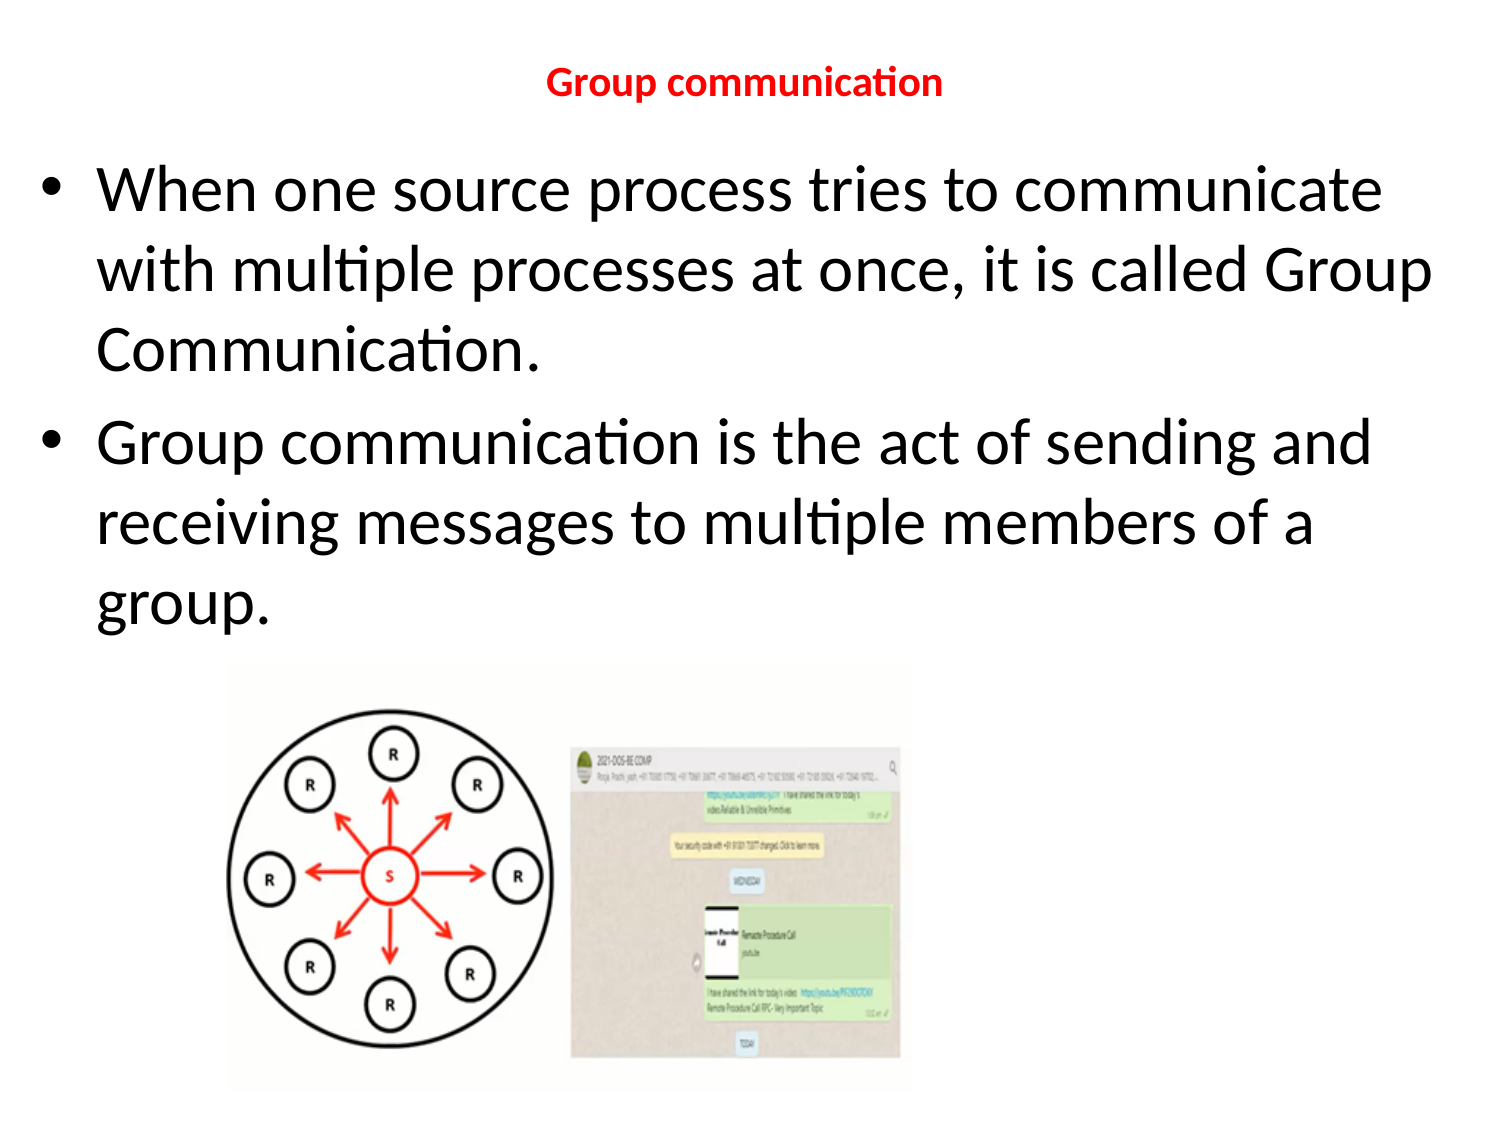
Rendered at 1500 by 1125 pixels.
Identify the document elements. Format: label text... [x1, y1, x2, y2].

picture [224, 662, 913, 1093]
title Group communication [75, 45, 1425, 113]
list When one source process tries to communicate with multiple processes at once, it is called Group Communication. Group communication is the act of sending and receiving messages to multiple members of a group. [24, 137, 1475, 1100]
